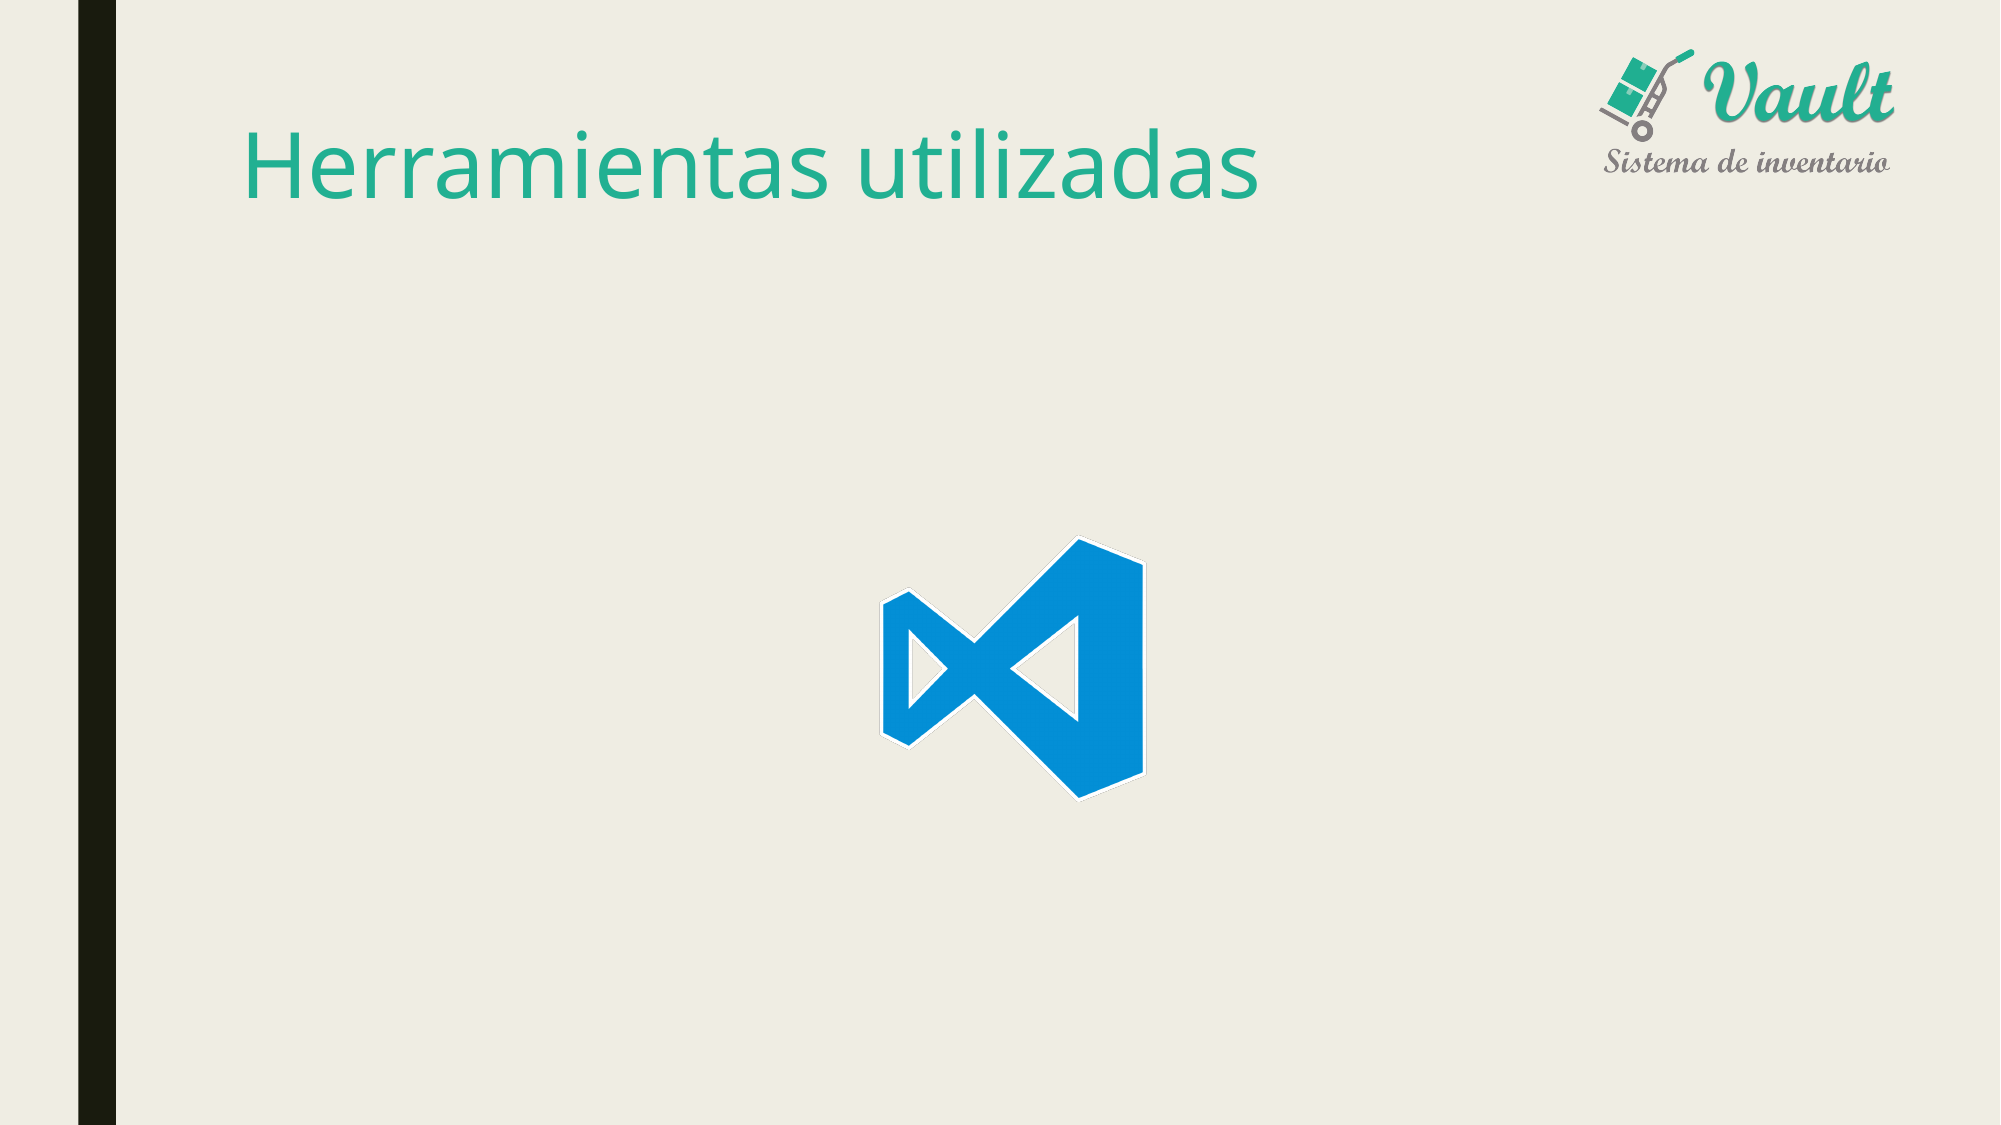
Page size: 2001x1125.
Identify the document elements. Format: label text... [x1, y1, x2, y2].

title Herramientas utilizadas [225, 112, 1800, 357]
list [877, 533, 1148, 804]
picture [1599, 25, 1919, 181]
